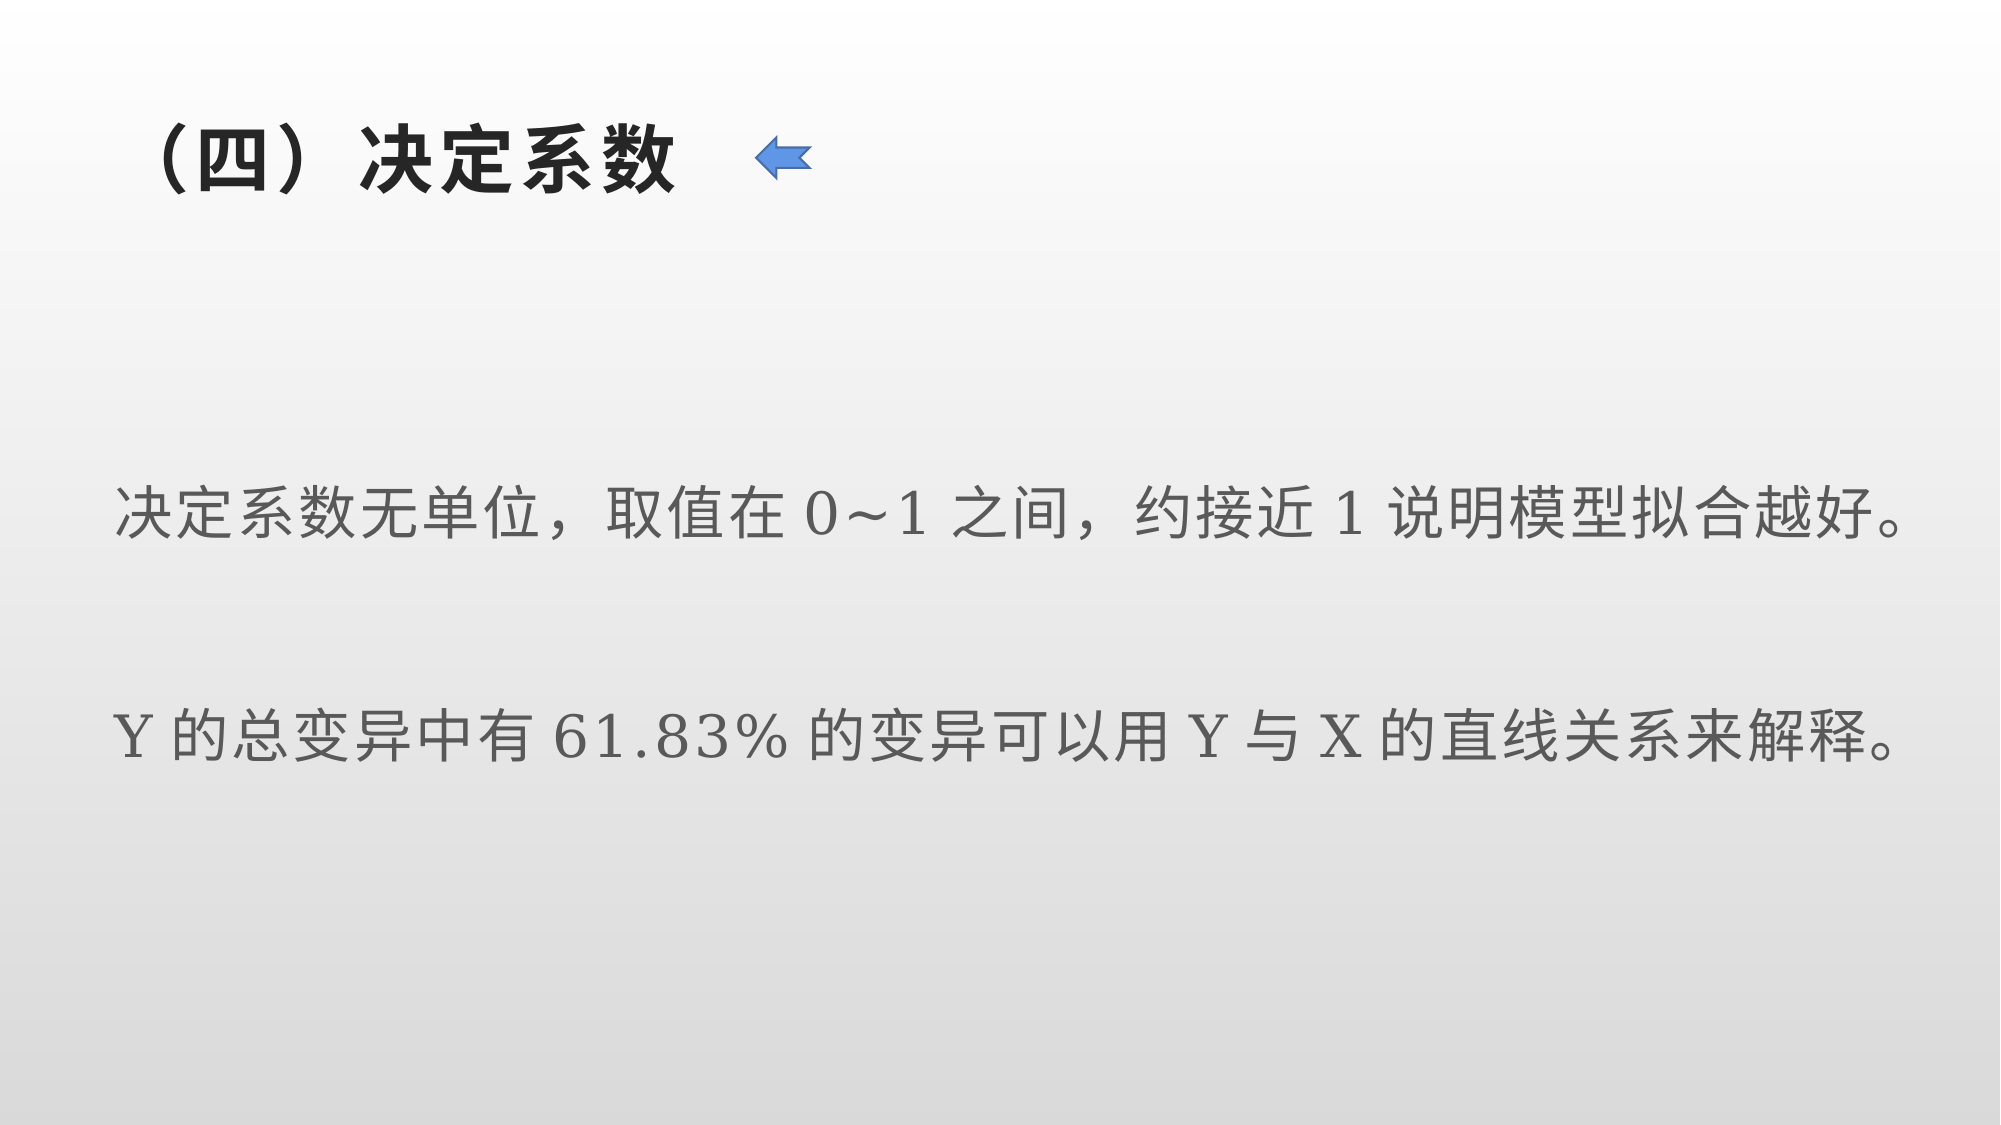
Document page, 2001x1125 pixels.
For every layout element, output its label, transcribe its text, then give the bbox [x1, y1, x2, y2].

text_box [754, 134, 813, 181]
title （四）决定系数 [99, 99, 1900, 216]
